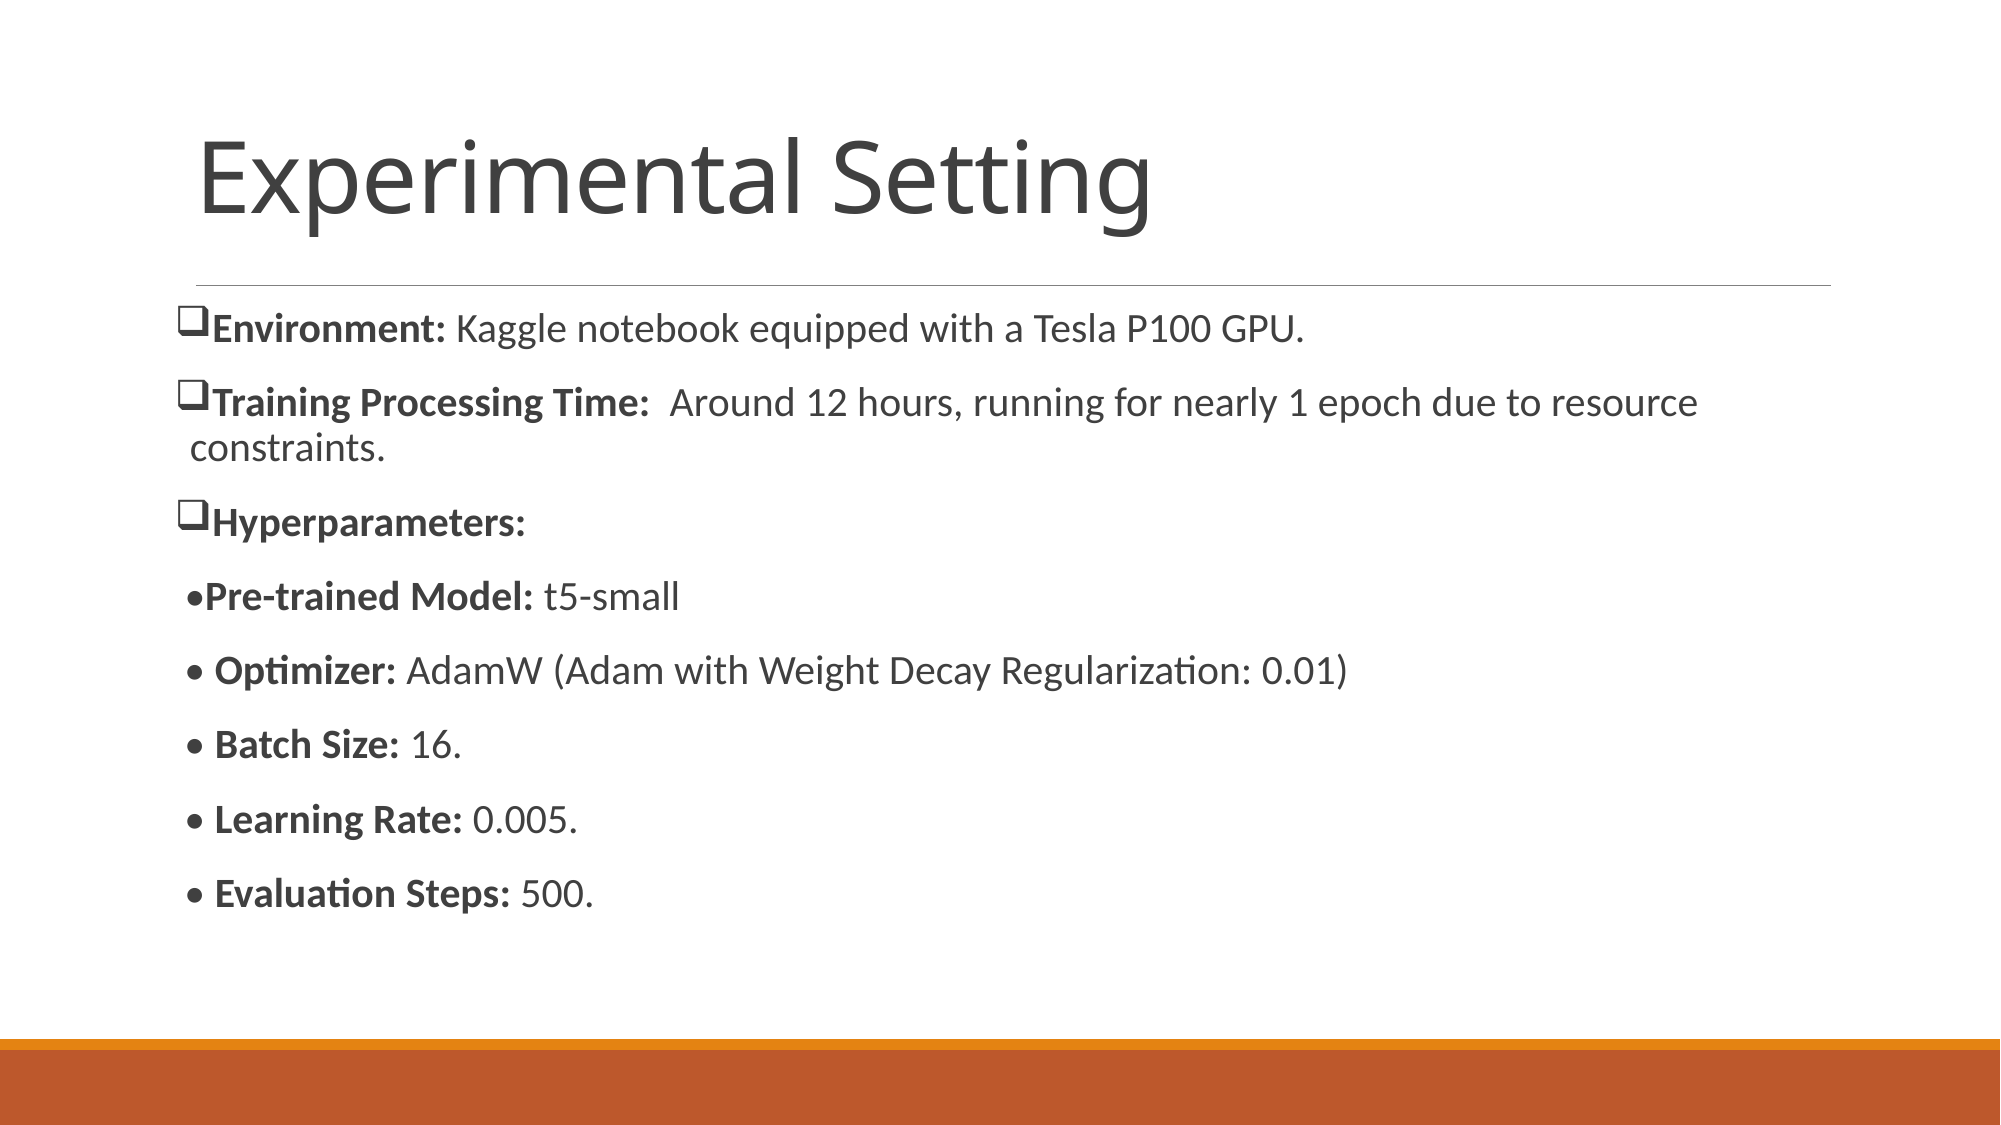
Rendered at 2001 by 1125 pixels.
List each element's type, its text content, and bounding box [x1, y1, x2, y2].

title Experimental Setting [180, 47, 1830, 242]
list Environment: Kaggle notebook equipped with a Tesla P100 GPU. Training Processing Time: Around 12 hours, running for nearly 1 epoch due to resource constraints. Hyperparameters: •Pre-trained Model: t5-small • Optimizer: AdamW (Adam with Weight Decay Regularization: 0.01) • Batch Size: 16. • Learning Rate: 0.005. • Evaluation Steps: 500. [174, 299, 1825, 959]
